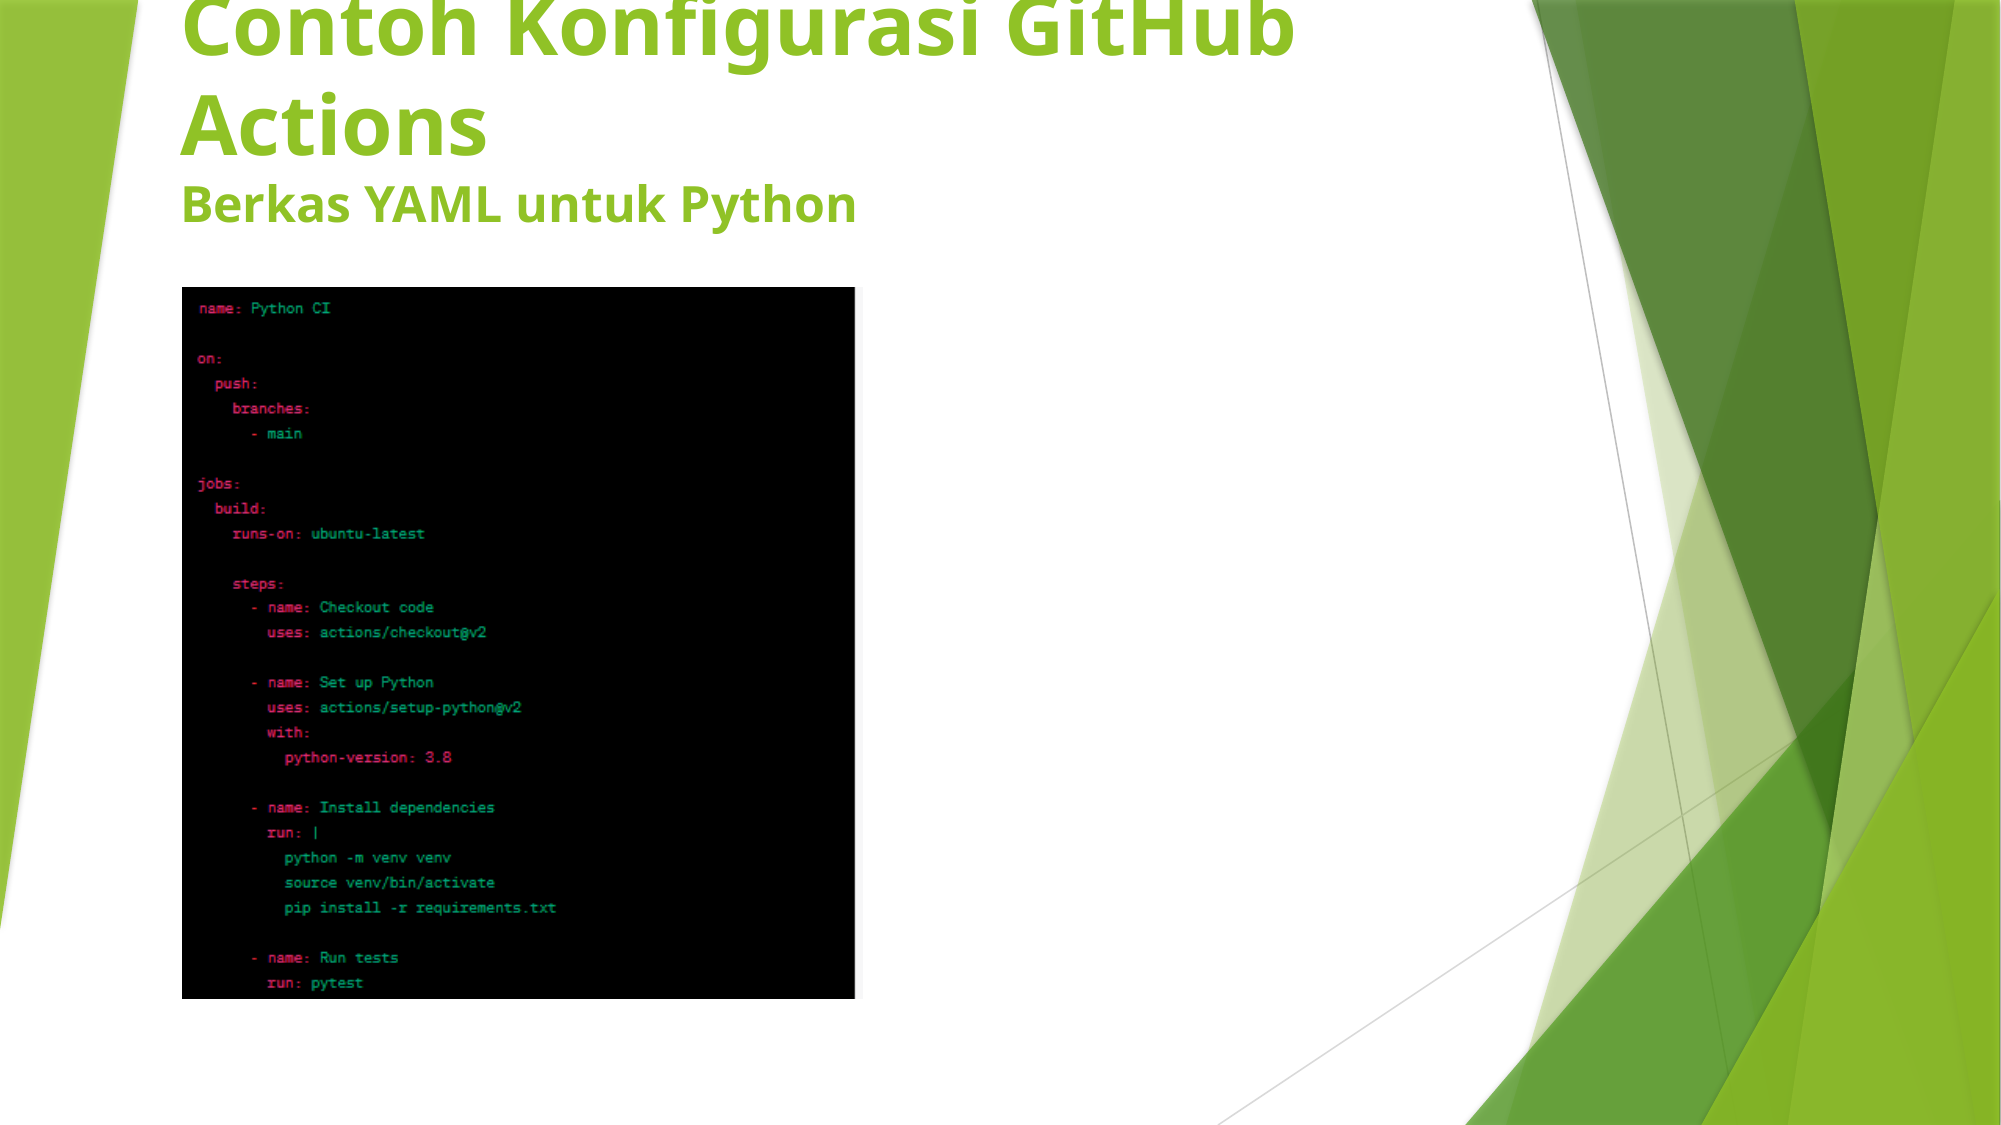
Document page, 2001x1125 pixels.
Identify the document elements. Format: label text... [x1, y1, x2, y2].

title Contoh Konfigurasi GitHub Actions Berkas YAML untuk Python [165, 64, 1406, 240]
picture [181, 287, 863, 1000]
